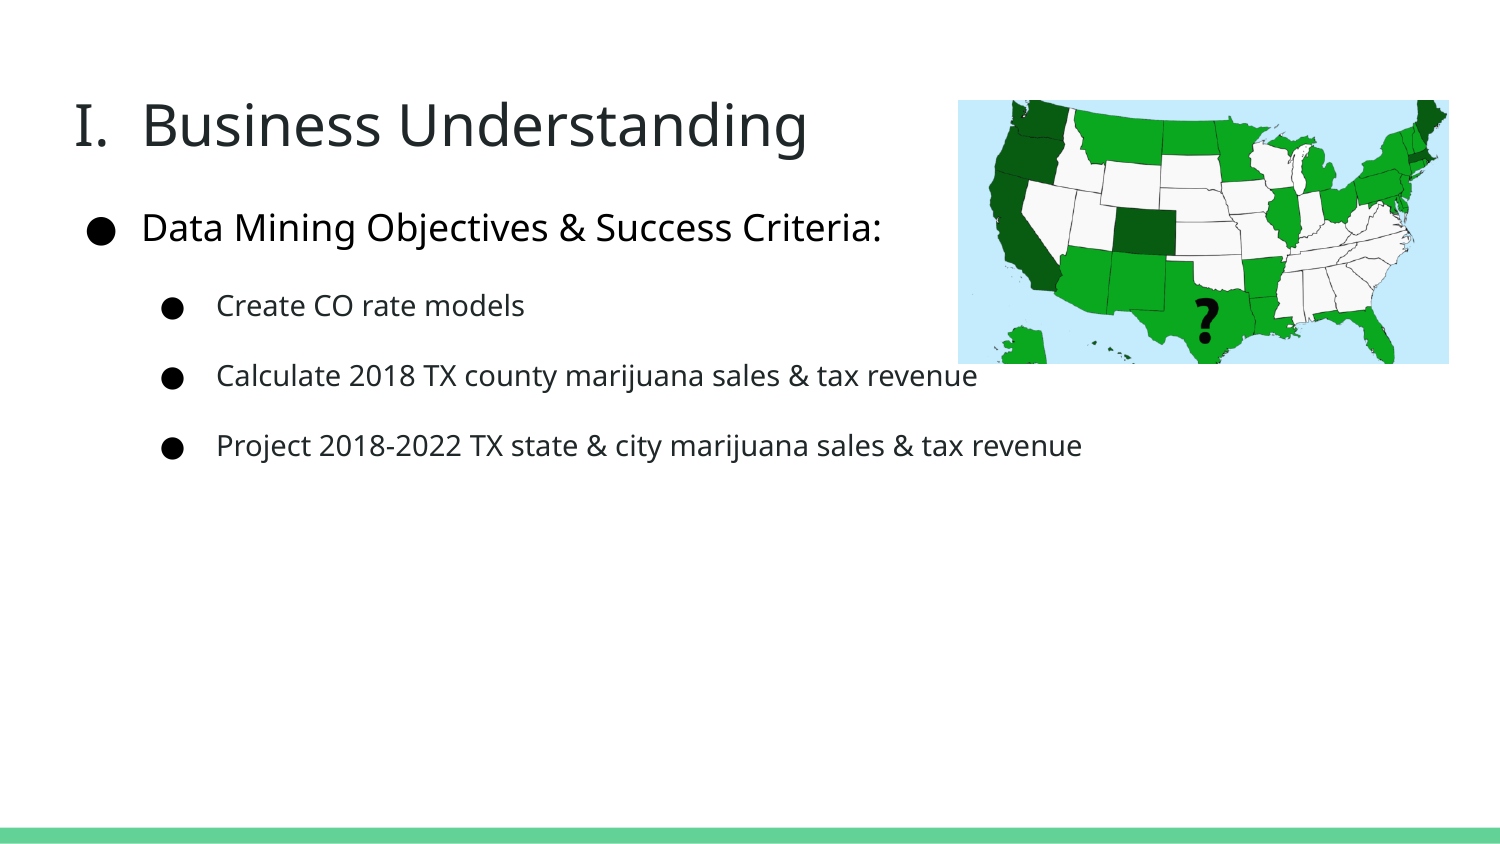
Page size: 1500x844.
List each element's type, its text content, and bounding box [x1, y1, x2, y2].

title Business Understanding [51, 72, 1449, 167]
picture [958, 100, 1450, 364]
list Data Mining Objectives & Success Criteria: Create CO rate models Calculate 2018 TX county marijuana sales & tax revenue Project 2018-2022 TX state & city marijuana sales & tax revenue [51, 189, 1449, 750]
